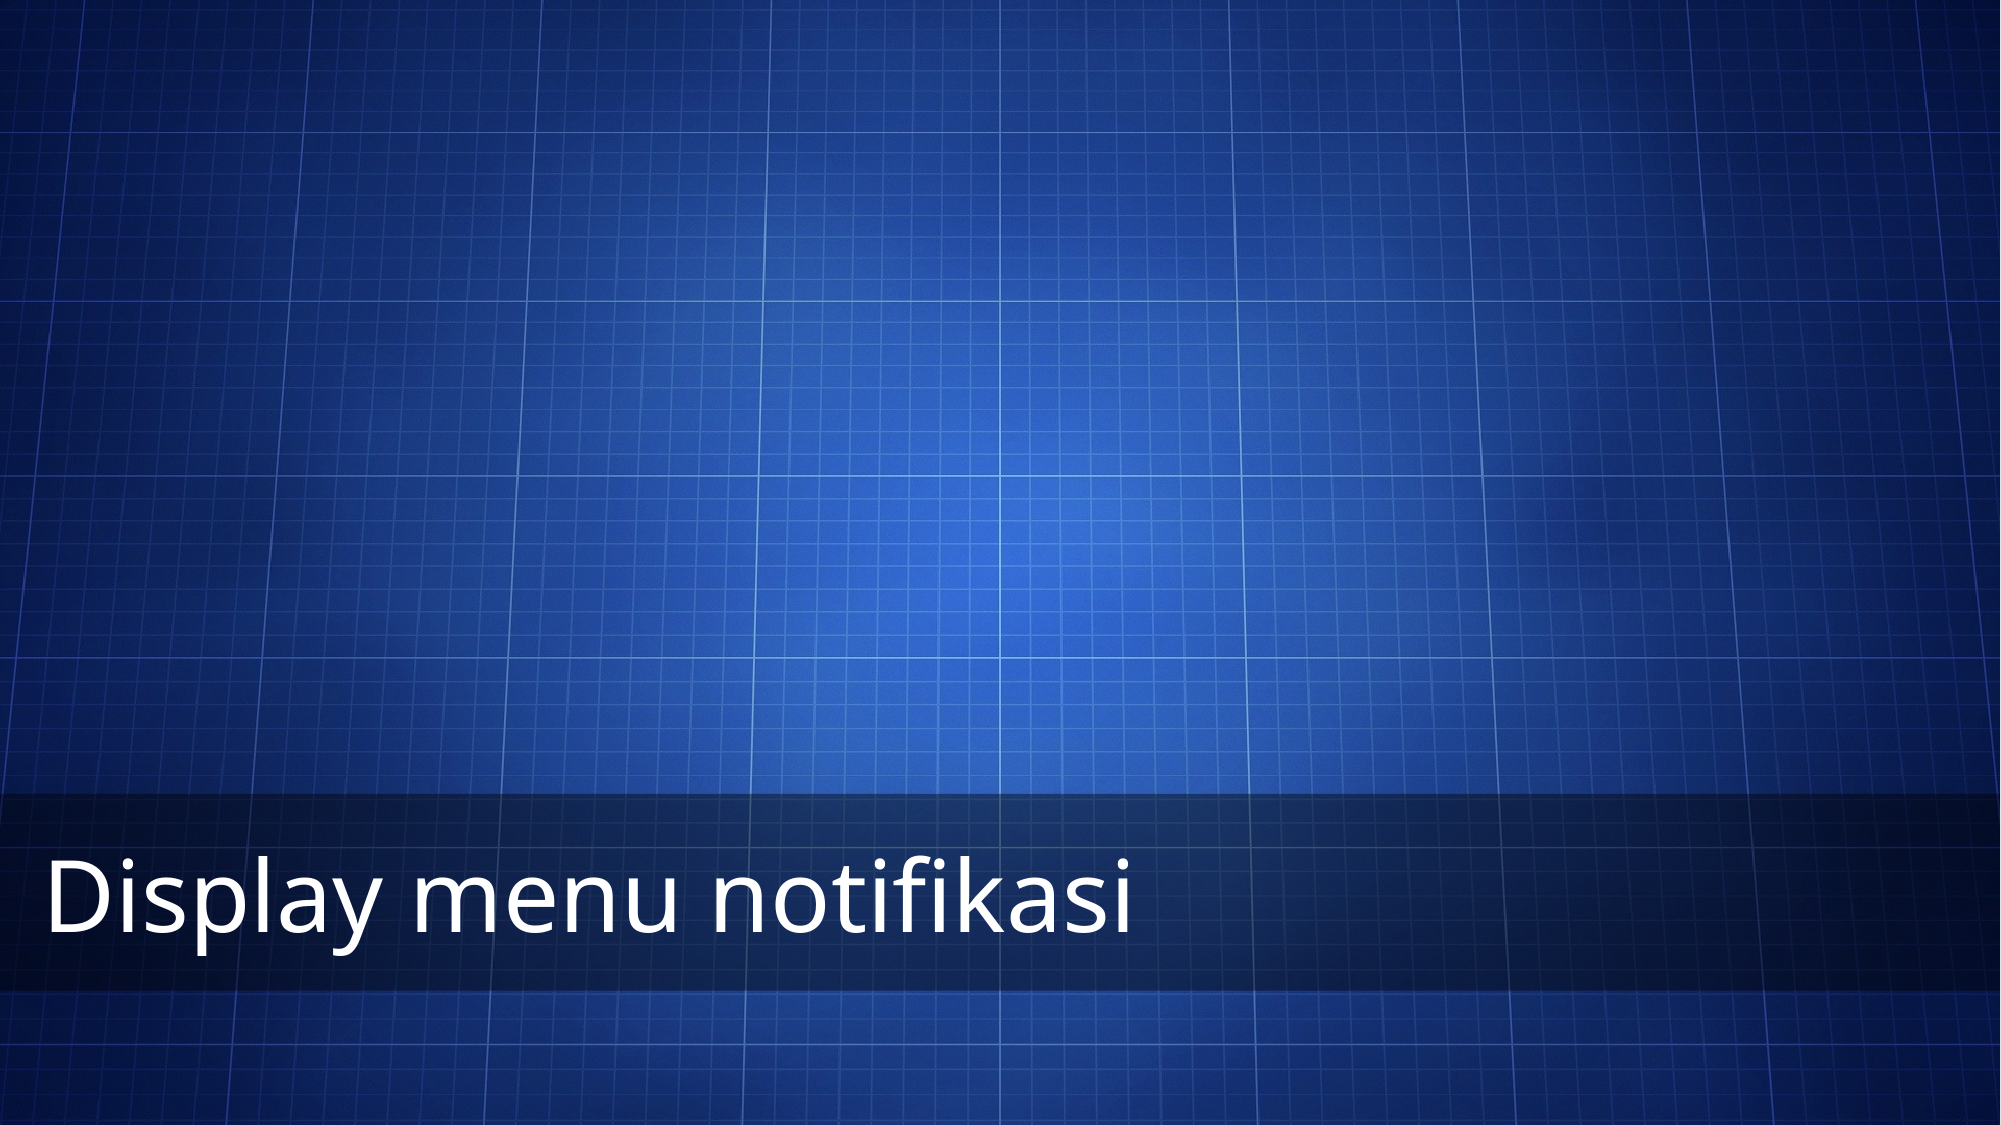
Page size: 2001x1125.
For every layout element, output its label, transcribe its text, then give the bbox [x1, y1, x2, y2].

text_box Display menu notifikasi [28, 825, 2000, 960]
picture [0, 0, 2001, 1125]
text_box [0, 793, 2000, 992]
